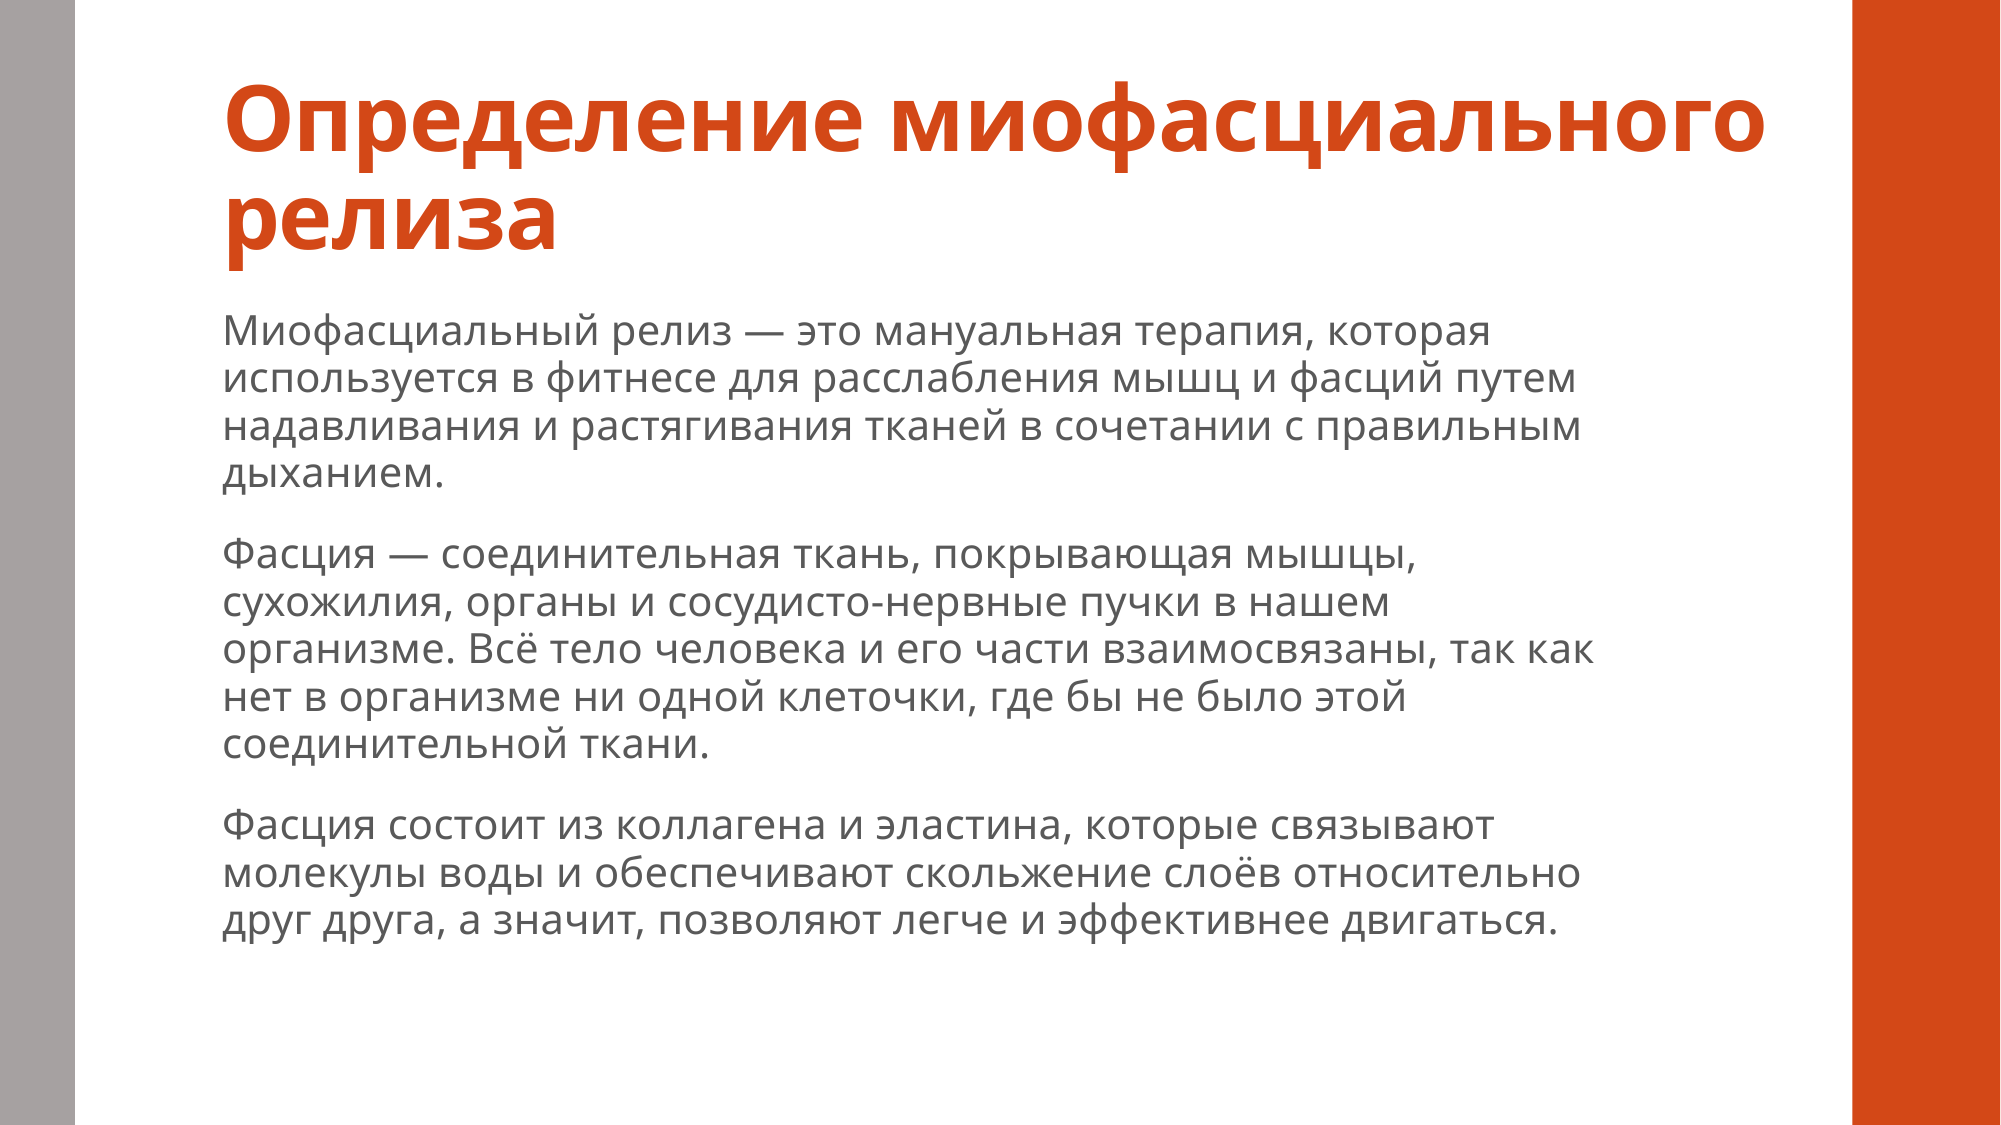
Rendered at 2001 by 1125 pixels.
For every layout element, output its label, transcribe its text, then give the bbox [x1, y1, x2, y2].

title Определение миофасциального релиза [206, 48, 1797, 278]
list Миофасциальный релиз — это мануальная терапия, которая используется в фитнесе для расслабления мышц и фасций путем надавливания и растягивания тканей в сочетании с правильным дыханием. Фасция — соединительная ткань, покрывающая мышцы, сухожилия, органы и сосудисто-нервные пучки в нашем организме. Всё тело человека и его части взаимосвязаны, так как нет в организме ни одной клеточки, где бы не было этой соединительной ткани. Фасция состоит из коллагена и эластина, которые связывают молекулы воды и обеспечивают скольжение слоёв относительно друг друга, а значит, позволяют легче и эффективнее двигаться. [206, 299, 1617, 1014]
